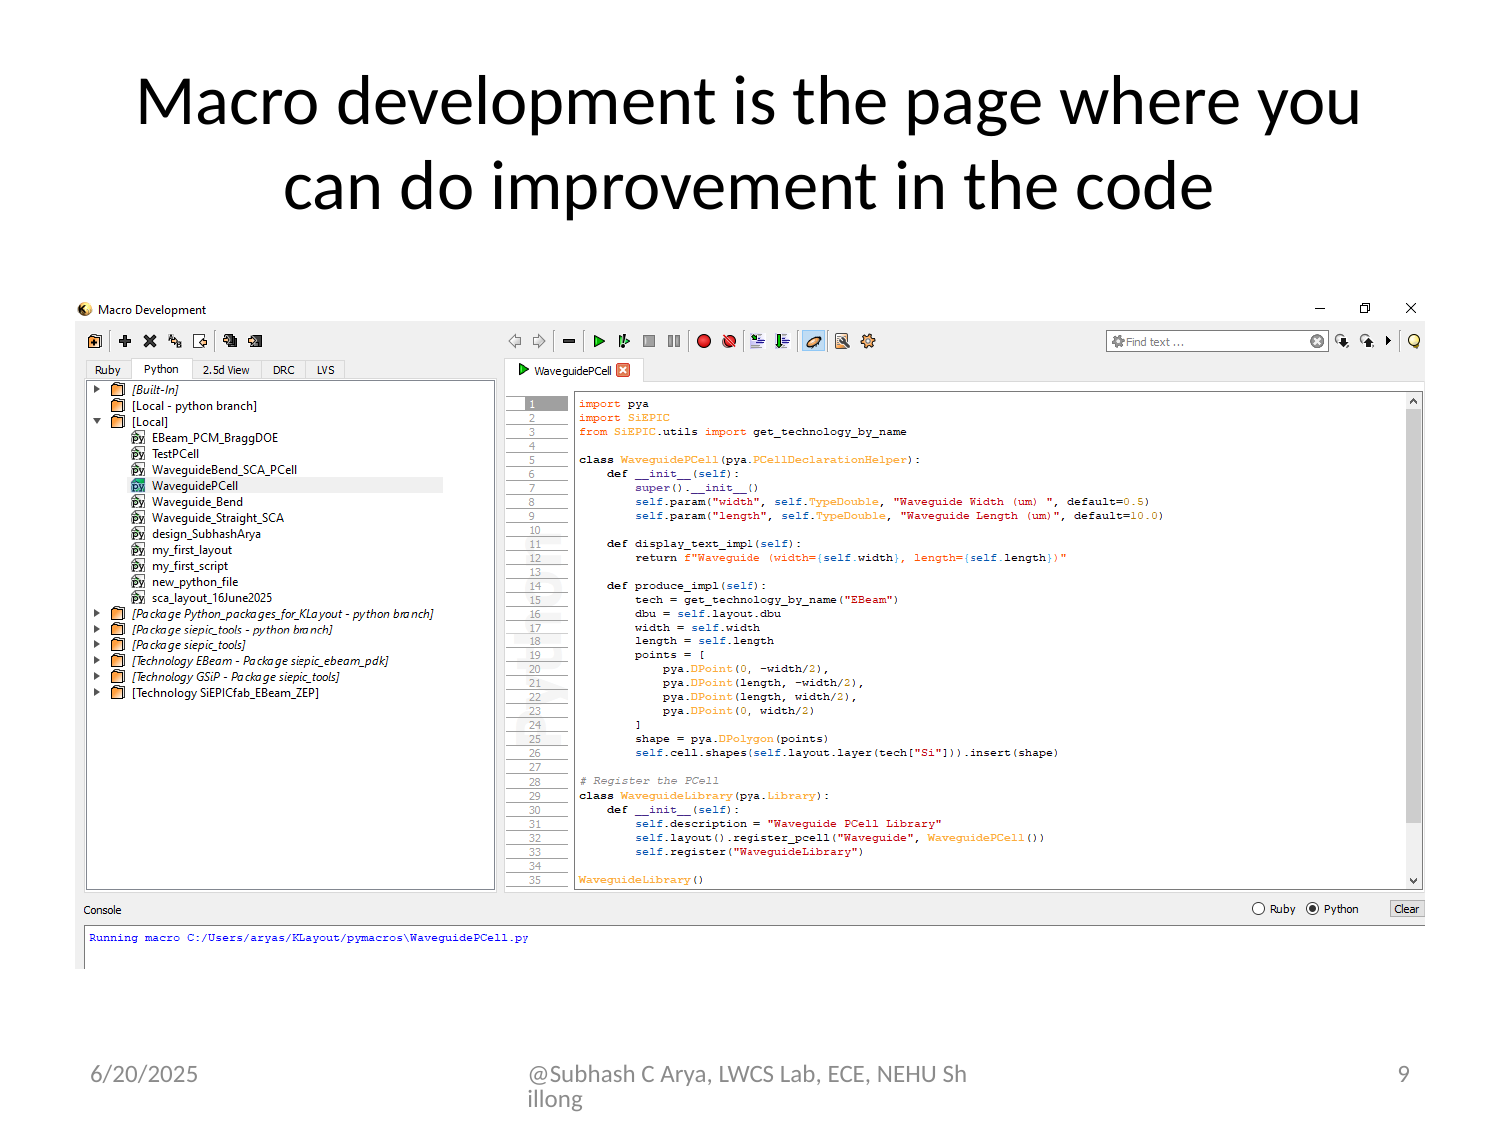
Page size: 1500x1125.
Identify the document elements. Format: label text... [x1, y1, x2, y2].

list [74, 298, 1426, 969]
slide_number 9 [1074, 1042, 1425, 1103]
footer @Subhash C Arya, LWCS Lab, ECE, NEHU Shillong [512, 1042, 988, 1103]
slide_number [75, 1042, 425, 1103]
title Macro development is the page where you can do improvement in the code [75, 45, 1425, 233]
